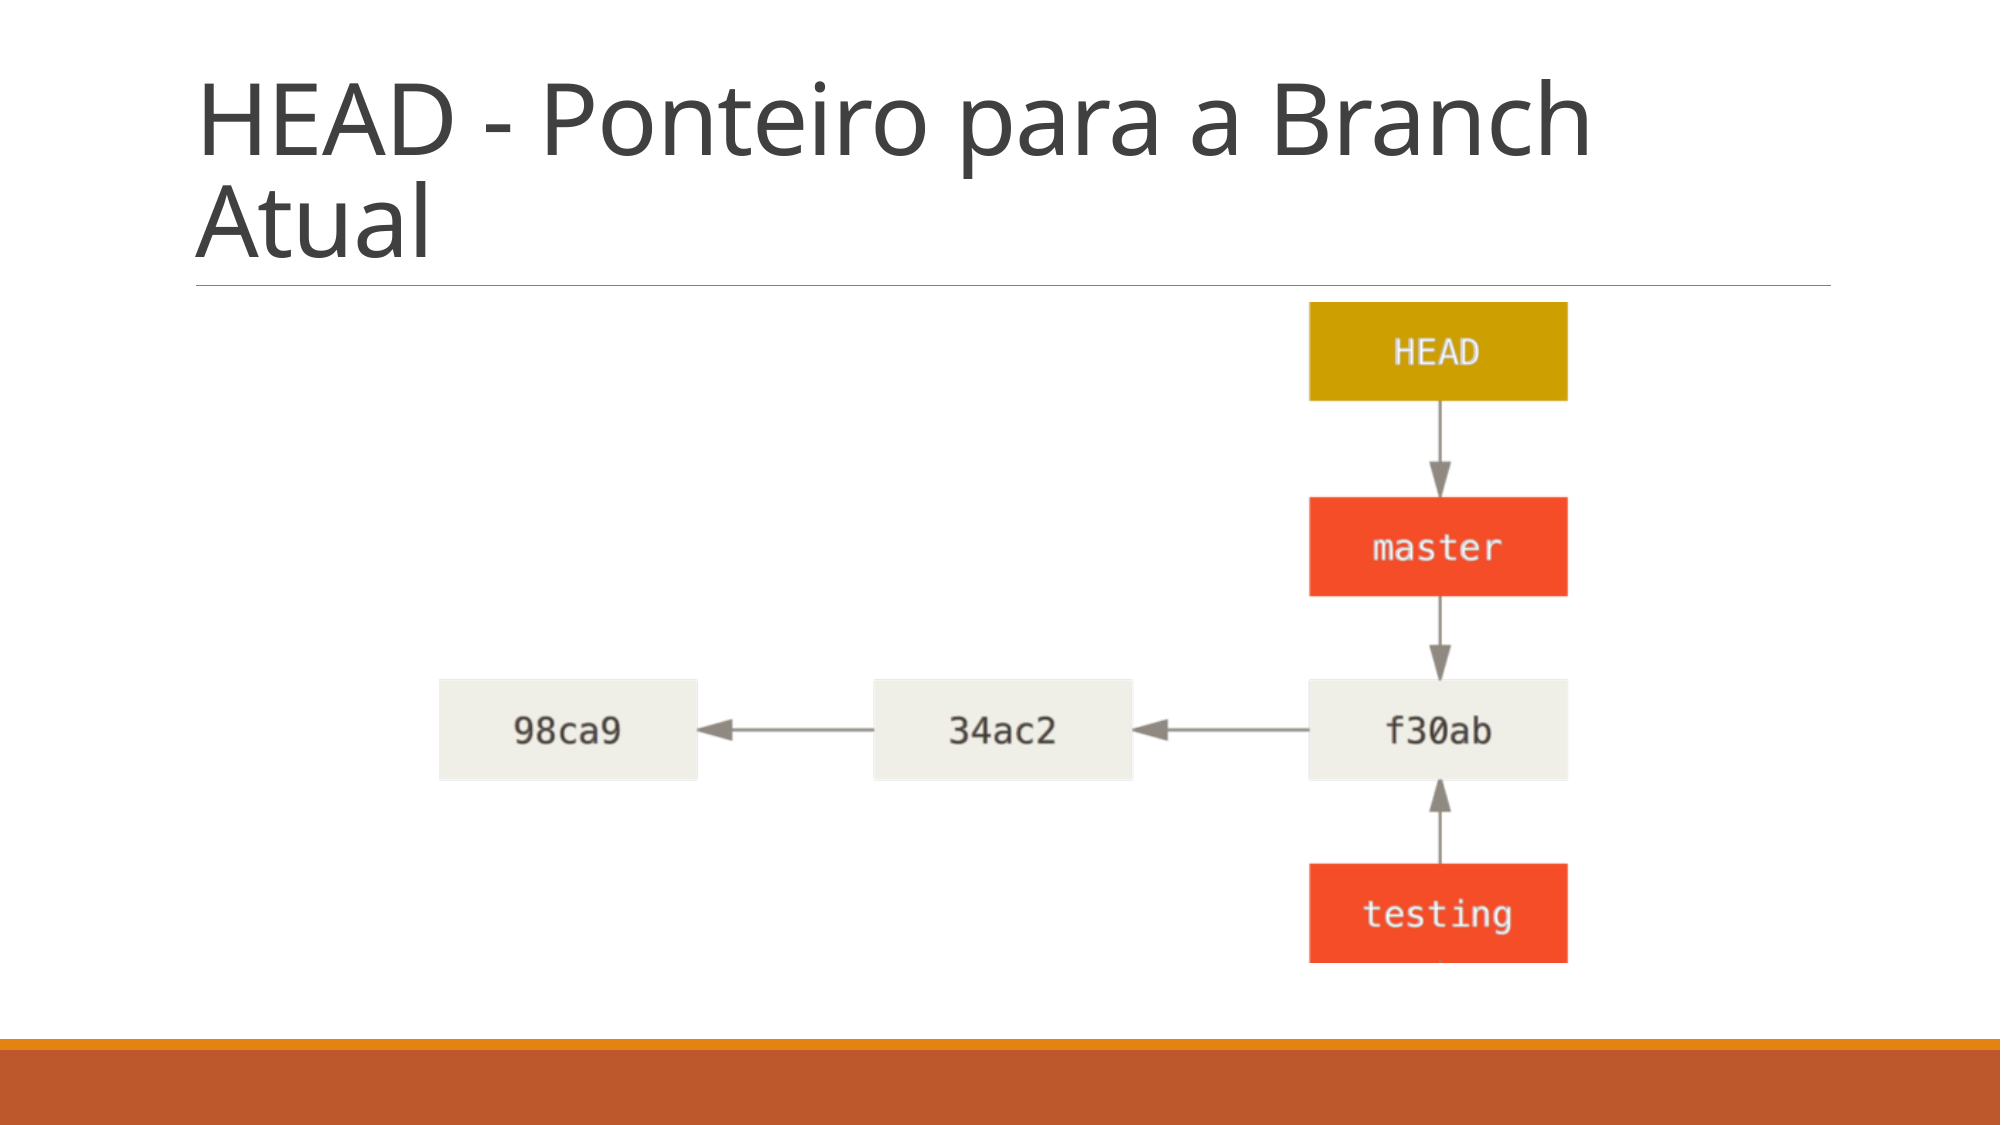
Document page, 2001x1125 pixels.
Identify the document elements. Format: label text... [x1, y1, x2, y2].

title HEAD - Ponteiro para a Branch Atual [180, 47, 1830, 285]
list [439, 302, 1571, 964]
